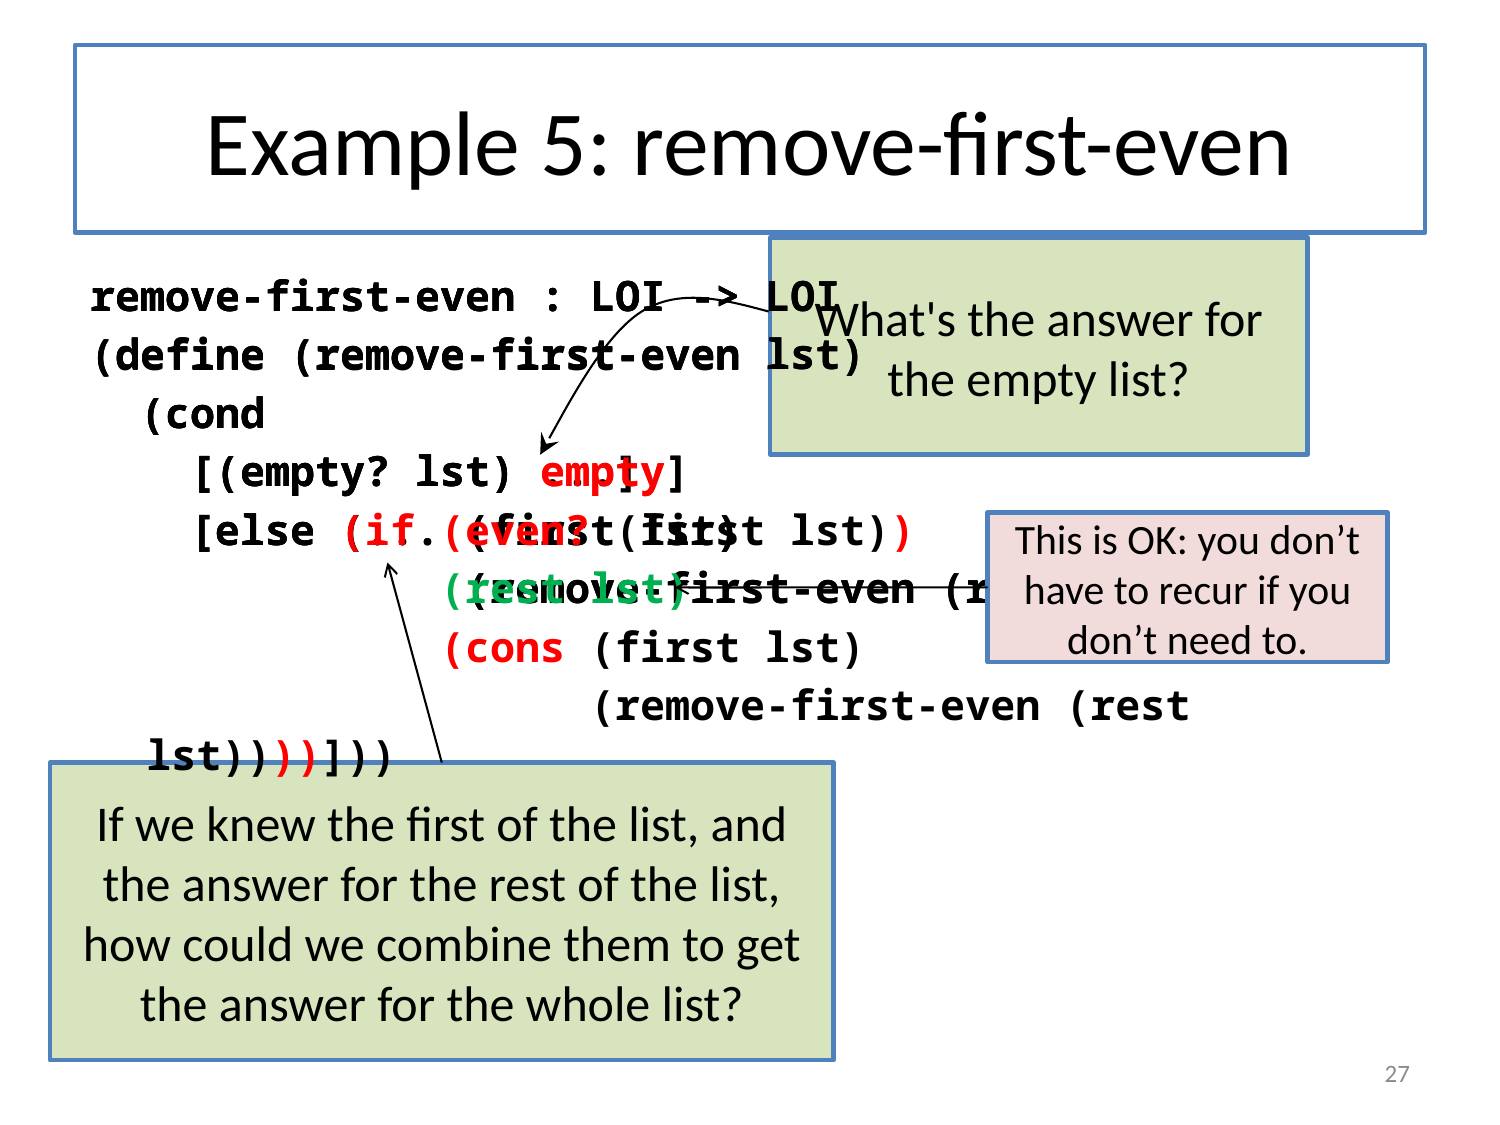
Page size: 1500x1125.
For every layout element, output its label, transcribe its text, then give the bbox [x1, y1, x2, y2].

title Example 5: remove-first-even [73, 43, 1427, 235]
text_box remove-first-even : LOI -> LOI (define (remove-first-even lst) (cond [(empty? lst) empty] [else (if (even? (first lst)) (rest lst) (cons (first lst) (remove-first-even (rest lst))))])) [75, 262, 1463, 1005]
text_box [49, 562, 834, 1061]
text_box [674, 512, 1388, 663]
slide_number 27 [1074, 1042, 1425, 1103]
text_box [539, 237, 1308, 455]
